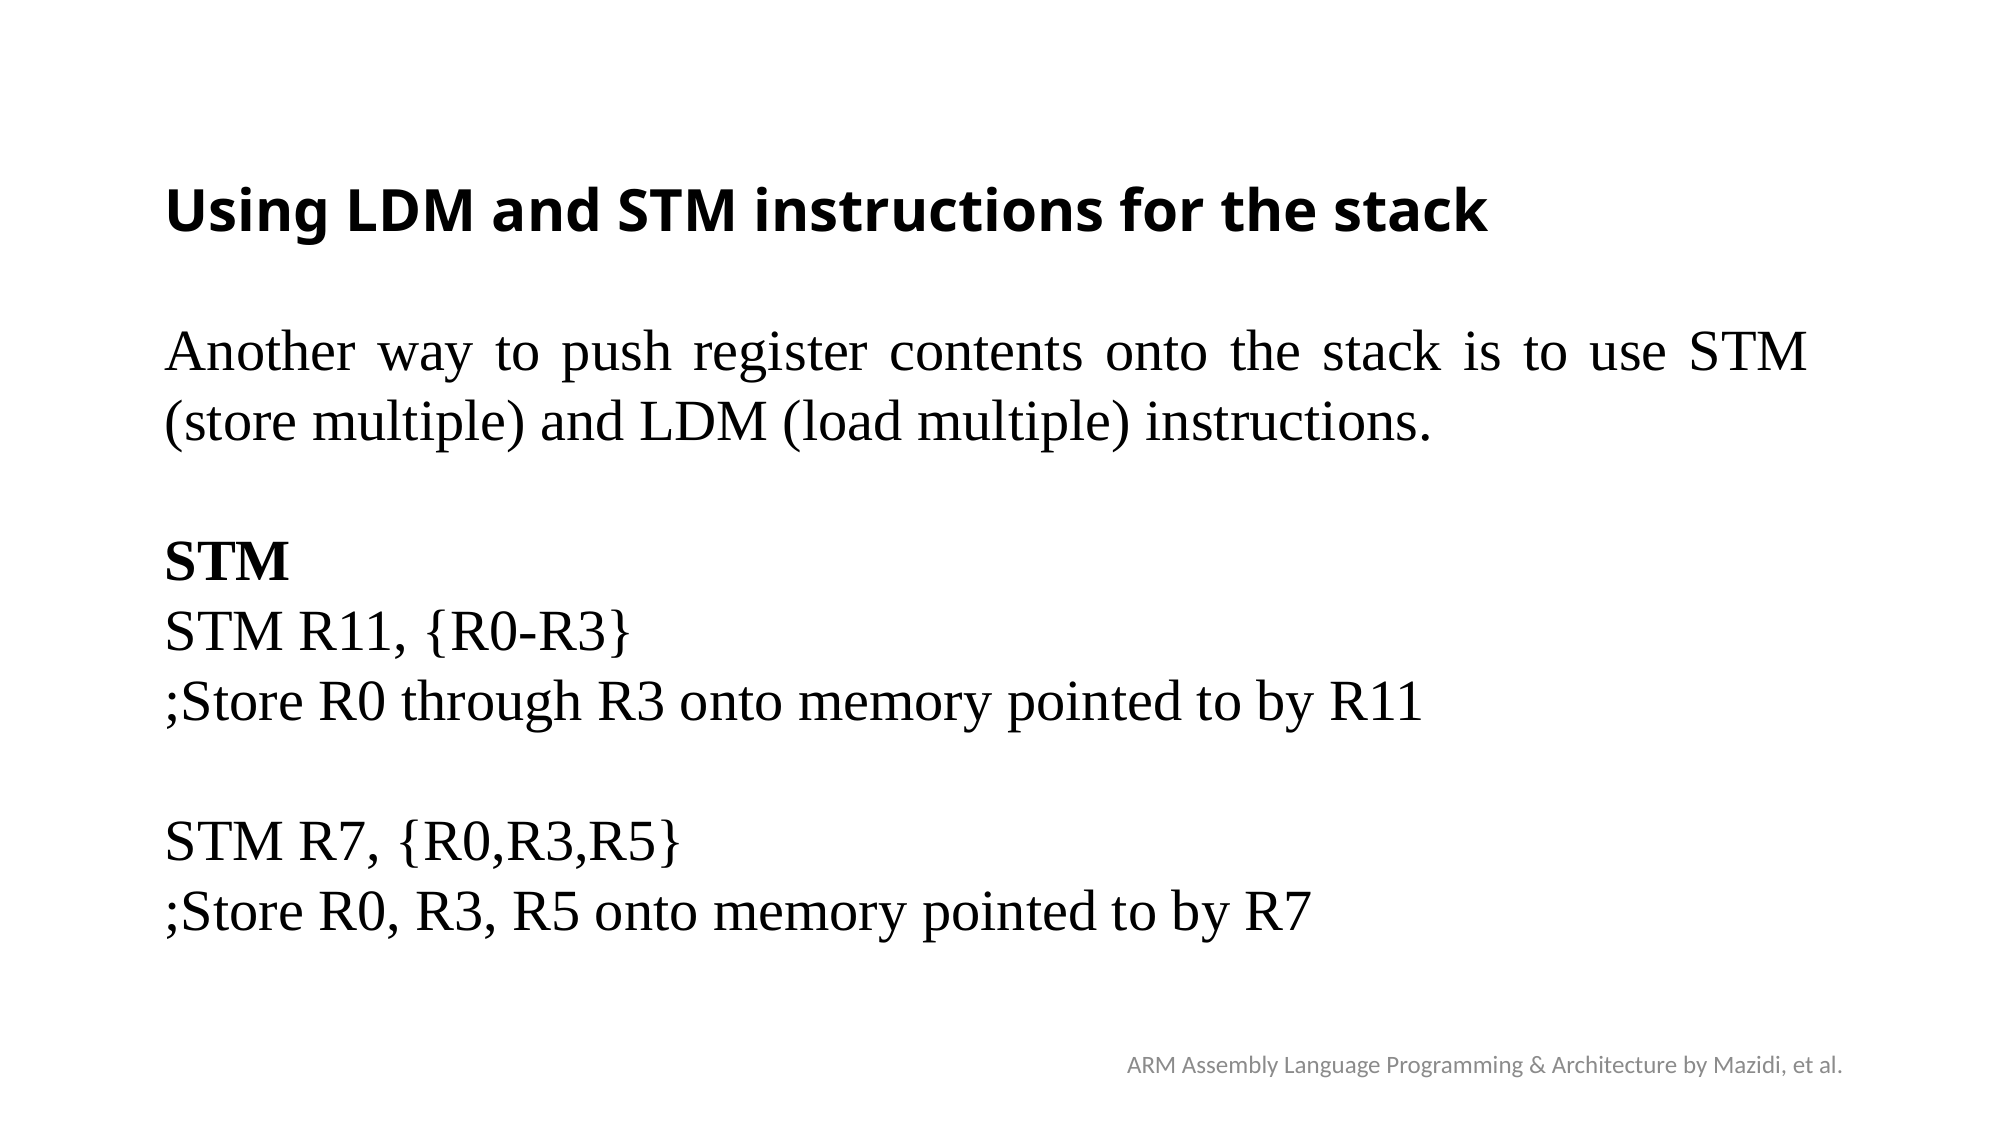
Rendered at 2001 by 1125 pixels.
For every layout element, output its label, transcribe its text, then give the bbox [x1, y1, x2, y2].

footer ARM Assembly Language Programming & Architecture by Mazidi, et al. [1079, 1033, 1893, 1094]
text_box Using LDM and STM instructions for the stack Another way to push register contents onto the stack is to use STM (store multiple) and LDM (load multiple) instructions. STM STM R11, {R0-R3} ;Store R0 through R3 onto memory pointed to by R11 STM R7, {R0,R3,R5} ;Store R0, R3, R5 onto memory pointed to by R7 [150, 165, 1825, 950]
